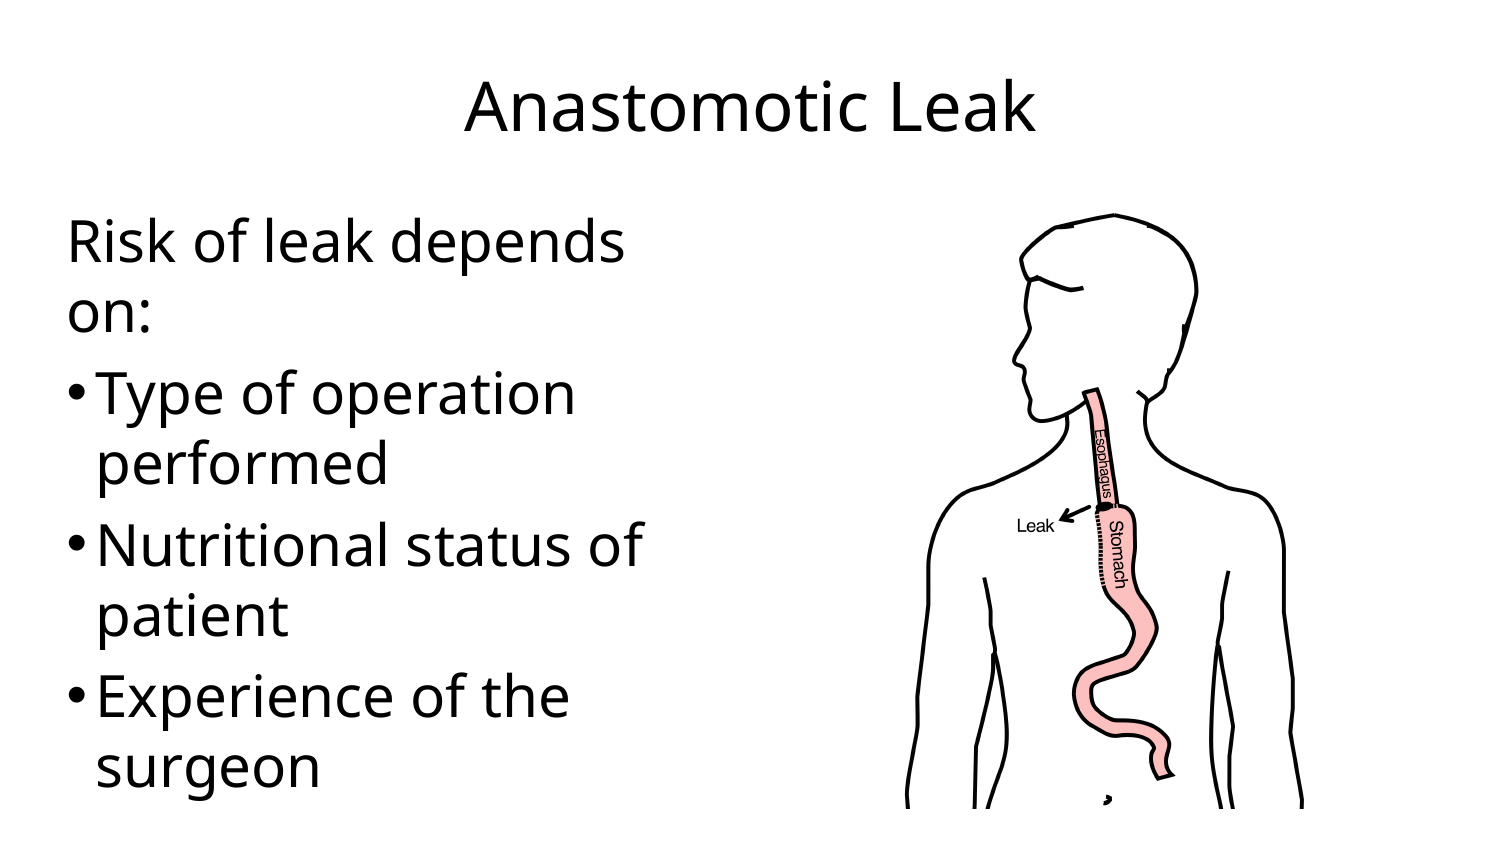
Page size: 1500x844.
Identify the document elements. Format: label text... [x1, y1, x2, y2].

title Anastomotic Leak [51, 33, 1451, 175]
list Risk of leak depends on: Type of operation performed Nutritional status of patient Experience of the surgeon [51, 196, 738, 810]
picture [806, 195, 1403, 809]
